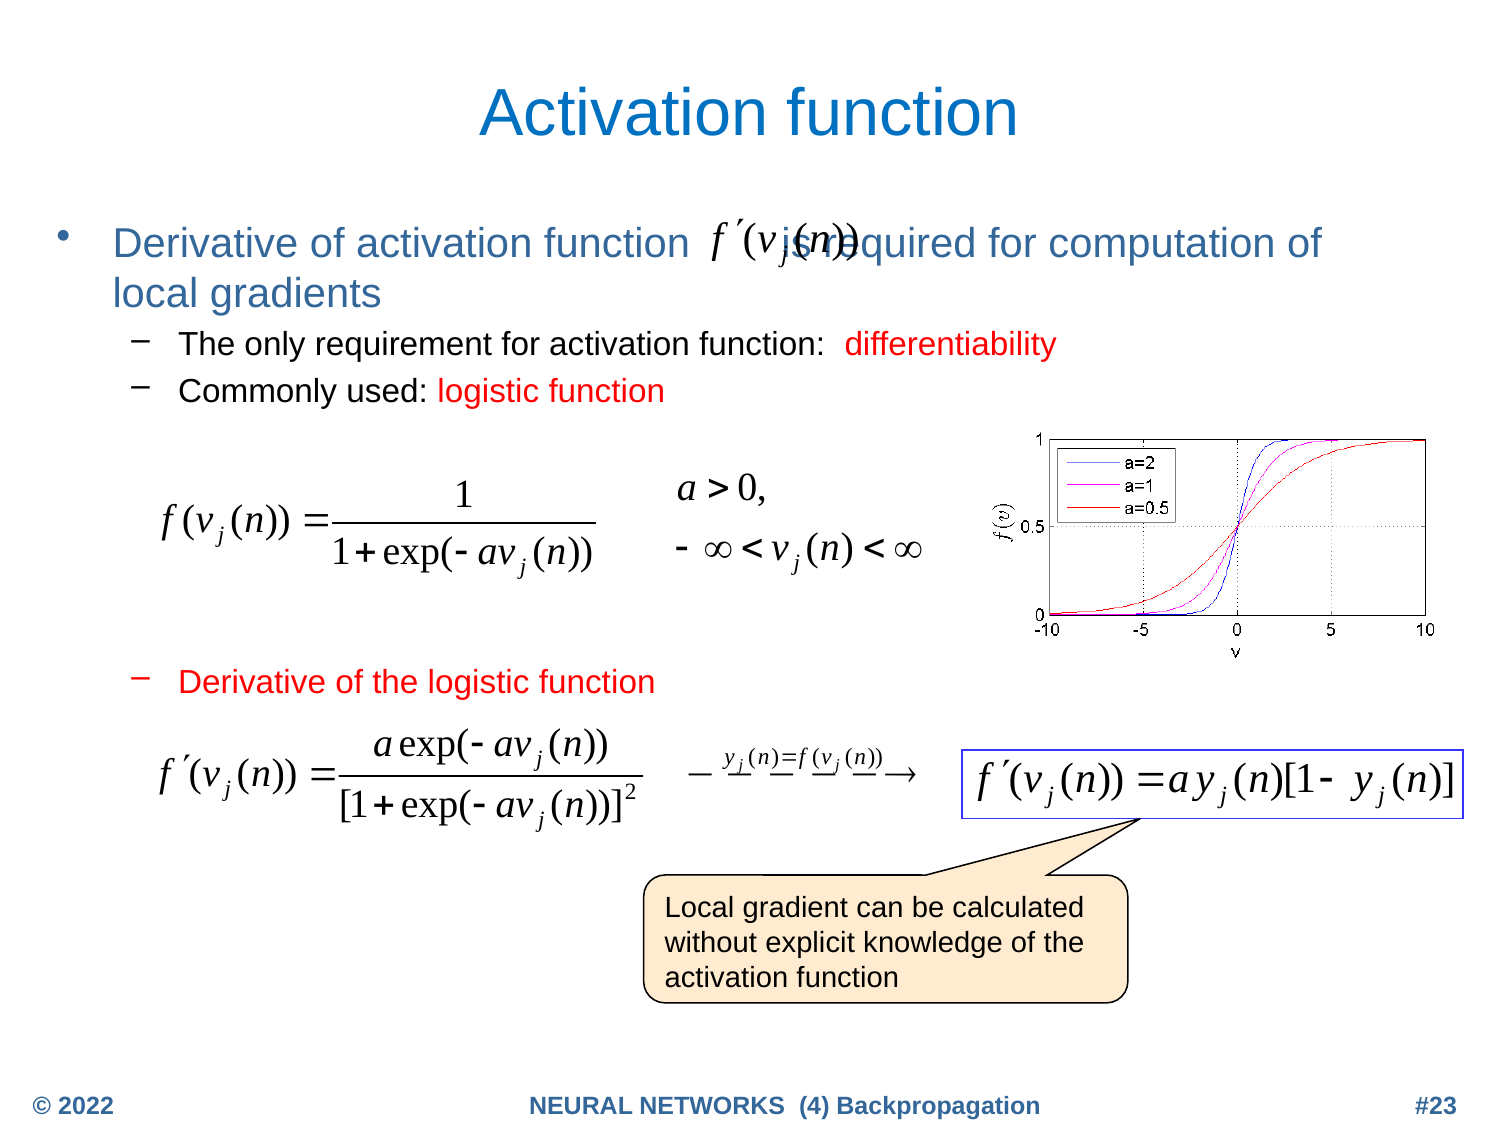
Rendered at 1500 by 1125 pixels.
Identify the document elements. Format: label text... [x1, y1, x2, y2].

list Derivative of activation function is required for computation of local gradients The only requirement for activation function: differentiability Commonly used: logistic function Derivative of the logistic function [40, 207, 1426, 1048]
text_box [696, 209, 868, 278]
slide_number #23 [1080, 1082, 1473, 1118]
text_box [962, 750, 1463, 818]
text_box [147, 462, 928, 587]
title Activation function [74, 44, 1426, 173]
slide_number © 2022 [17, 1082, 371, 1118]
footer NEURAL NETWORKS (4) Backpropagation [371, 1082, 1080, 1118]
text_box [145, 715, 970, 840]
text_box Local gradient can be calculated without explicit knowledge of the activation function [643, 827, 1128, 1003]
picture [986, 420, 1471, 664]
